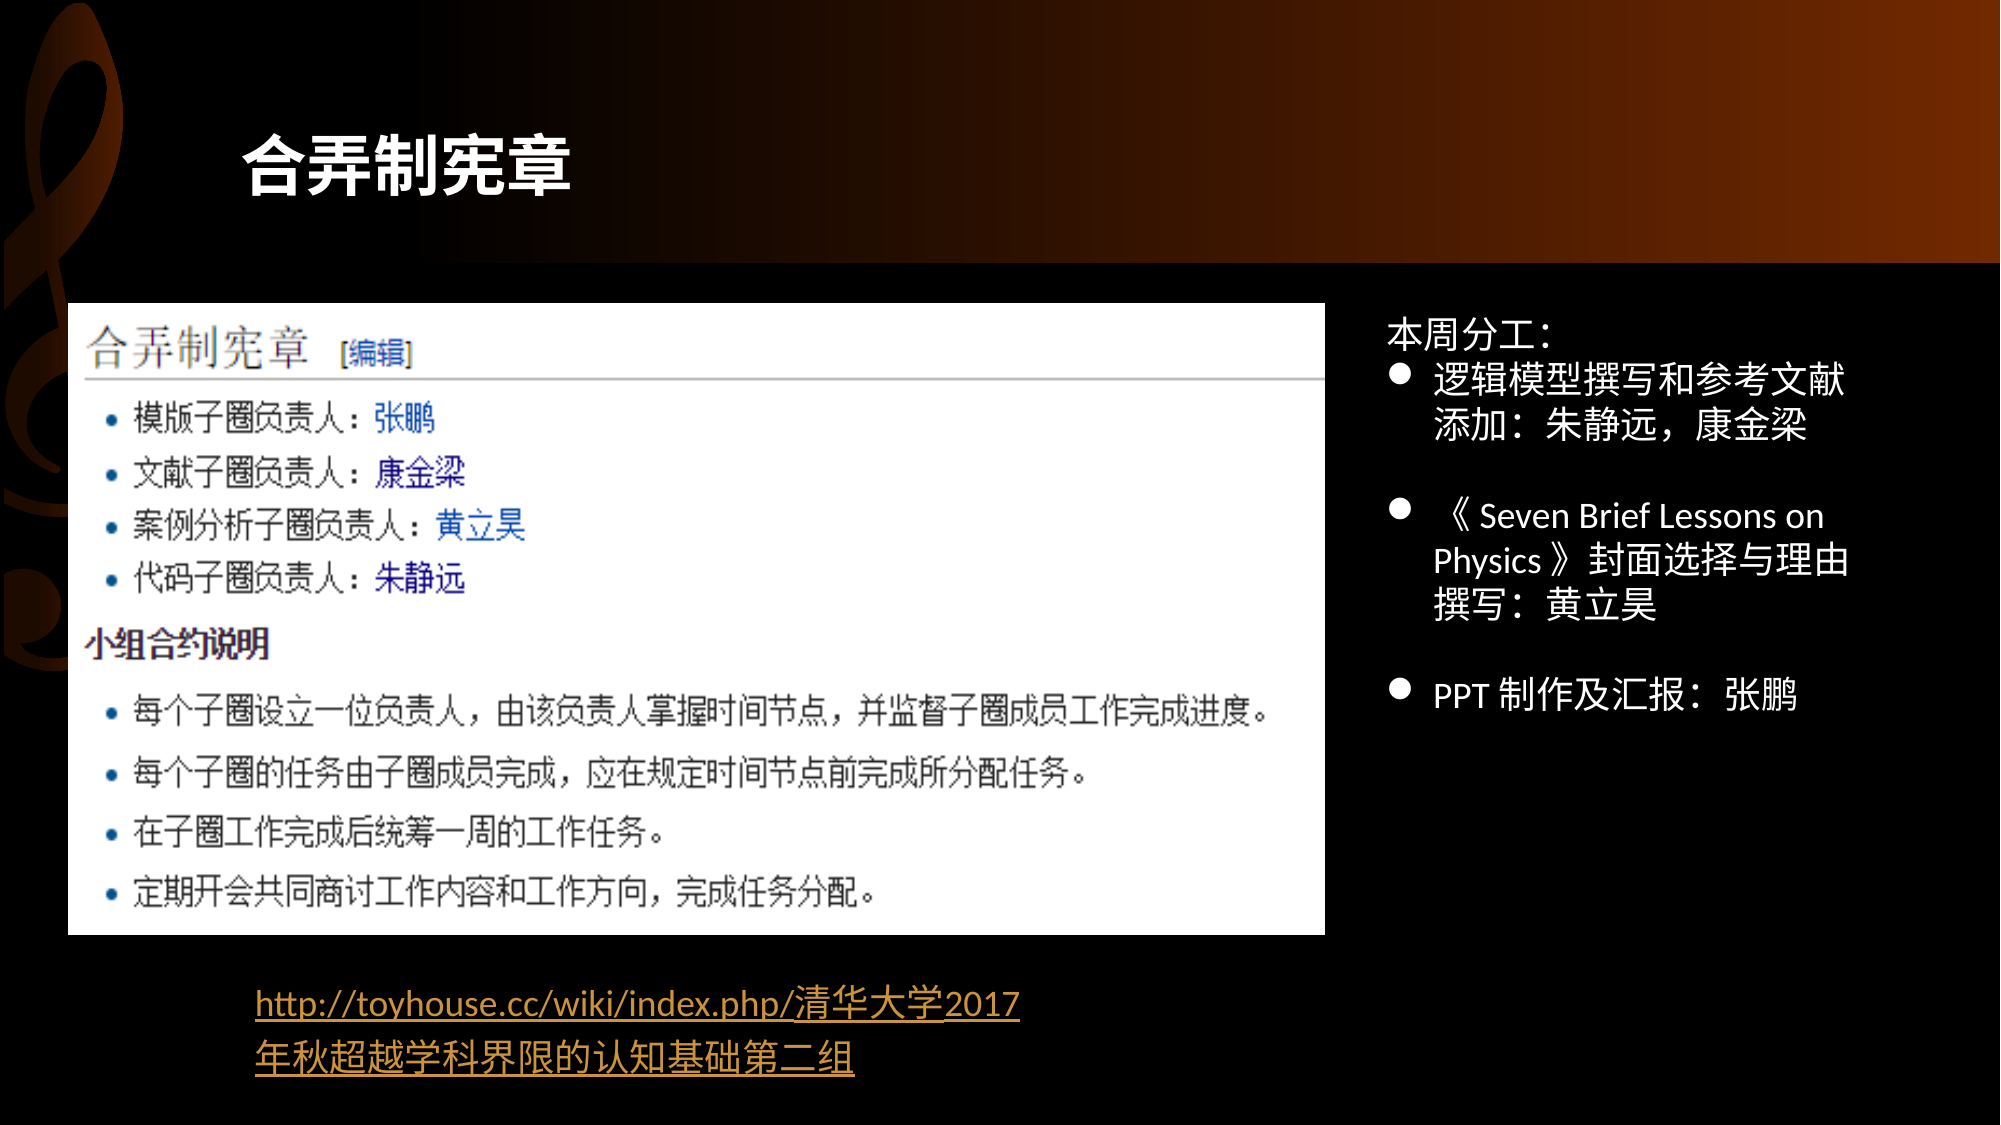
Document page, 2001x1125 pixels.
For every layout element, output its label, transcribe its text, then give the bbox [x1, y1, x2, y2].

text_box 本周分工： 逻辑模型撰写和参考文献添加：朱静远，康金梁 《Seven Brief Lessons on Physics》封面选择与理由撰写：黄立昊 PPT制作及汇报：张鹏 [1371, 303, 1897, 768]
text_box http://toyhouse.cc/wiki/index.php/清华大学2017年秋超越学科界限的认知基础第二组 [240, 971, 1042, 1096]
picture [68, 303, 1325, 935]
title 合弄制宪章 [225, 32, 1775, 213]
